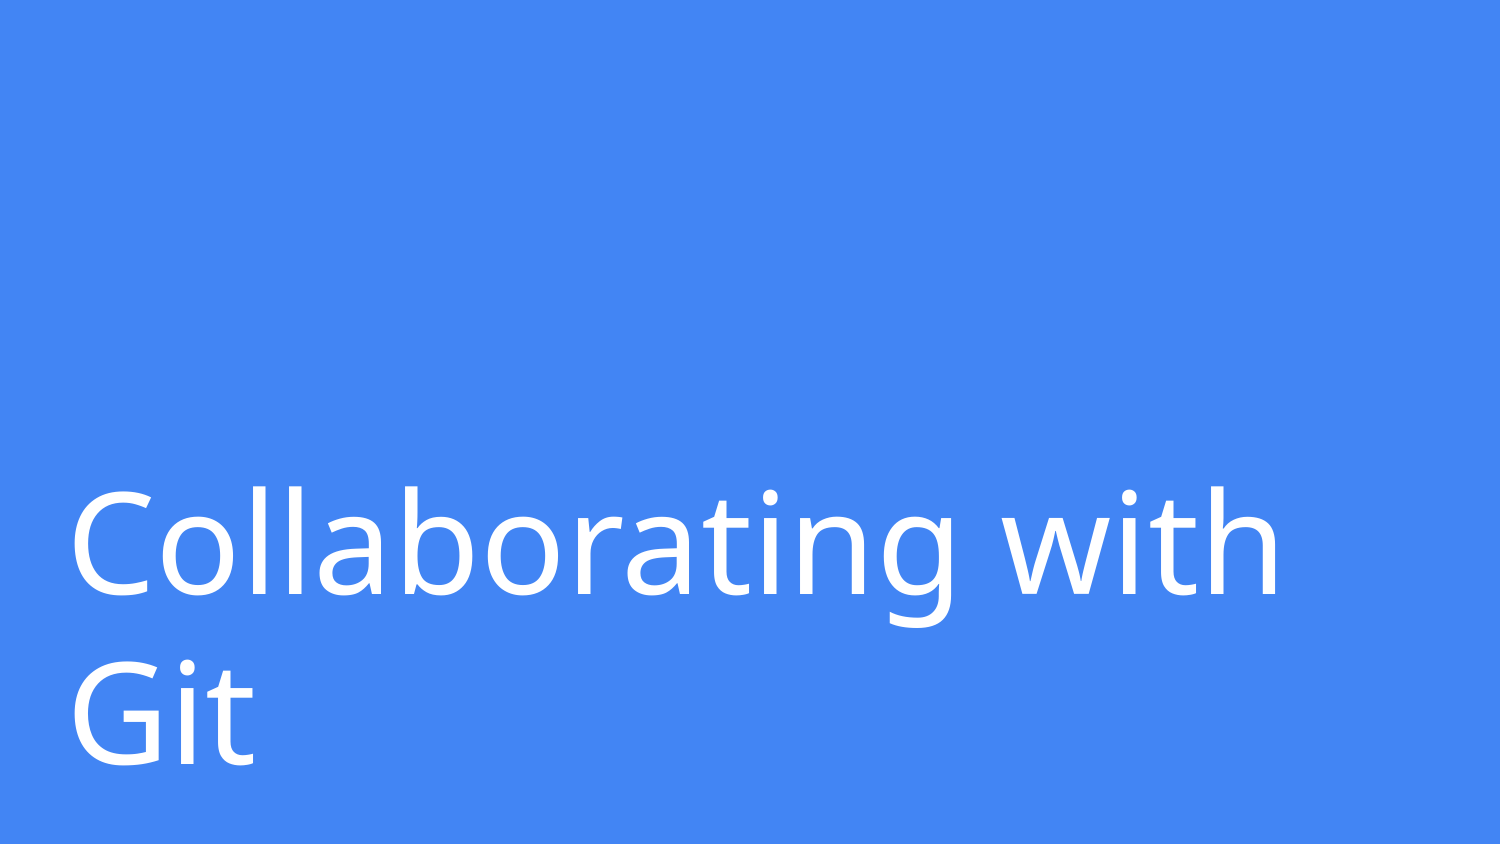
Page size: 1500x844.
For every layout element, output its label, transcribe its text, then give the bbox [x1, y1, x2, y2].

title Collaborating with Git [51, 406, 1383, 809]
